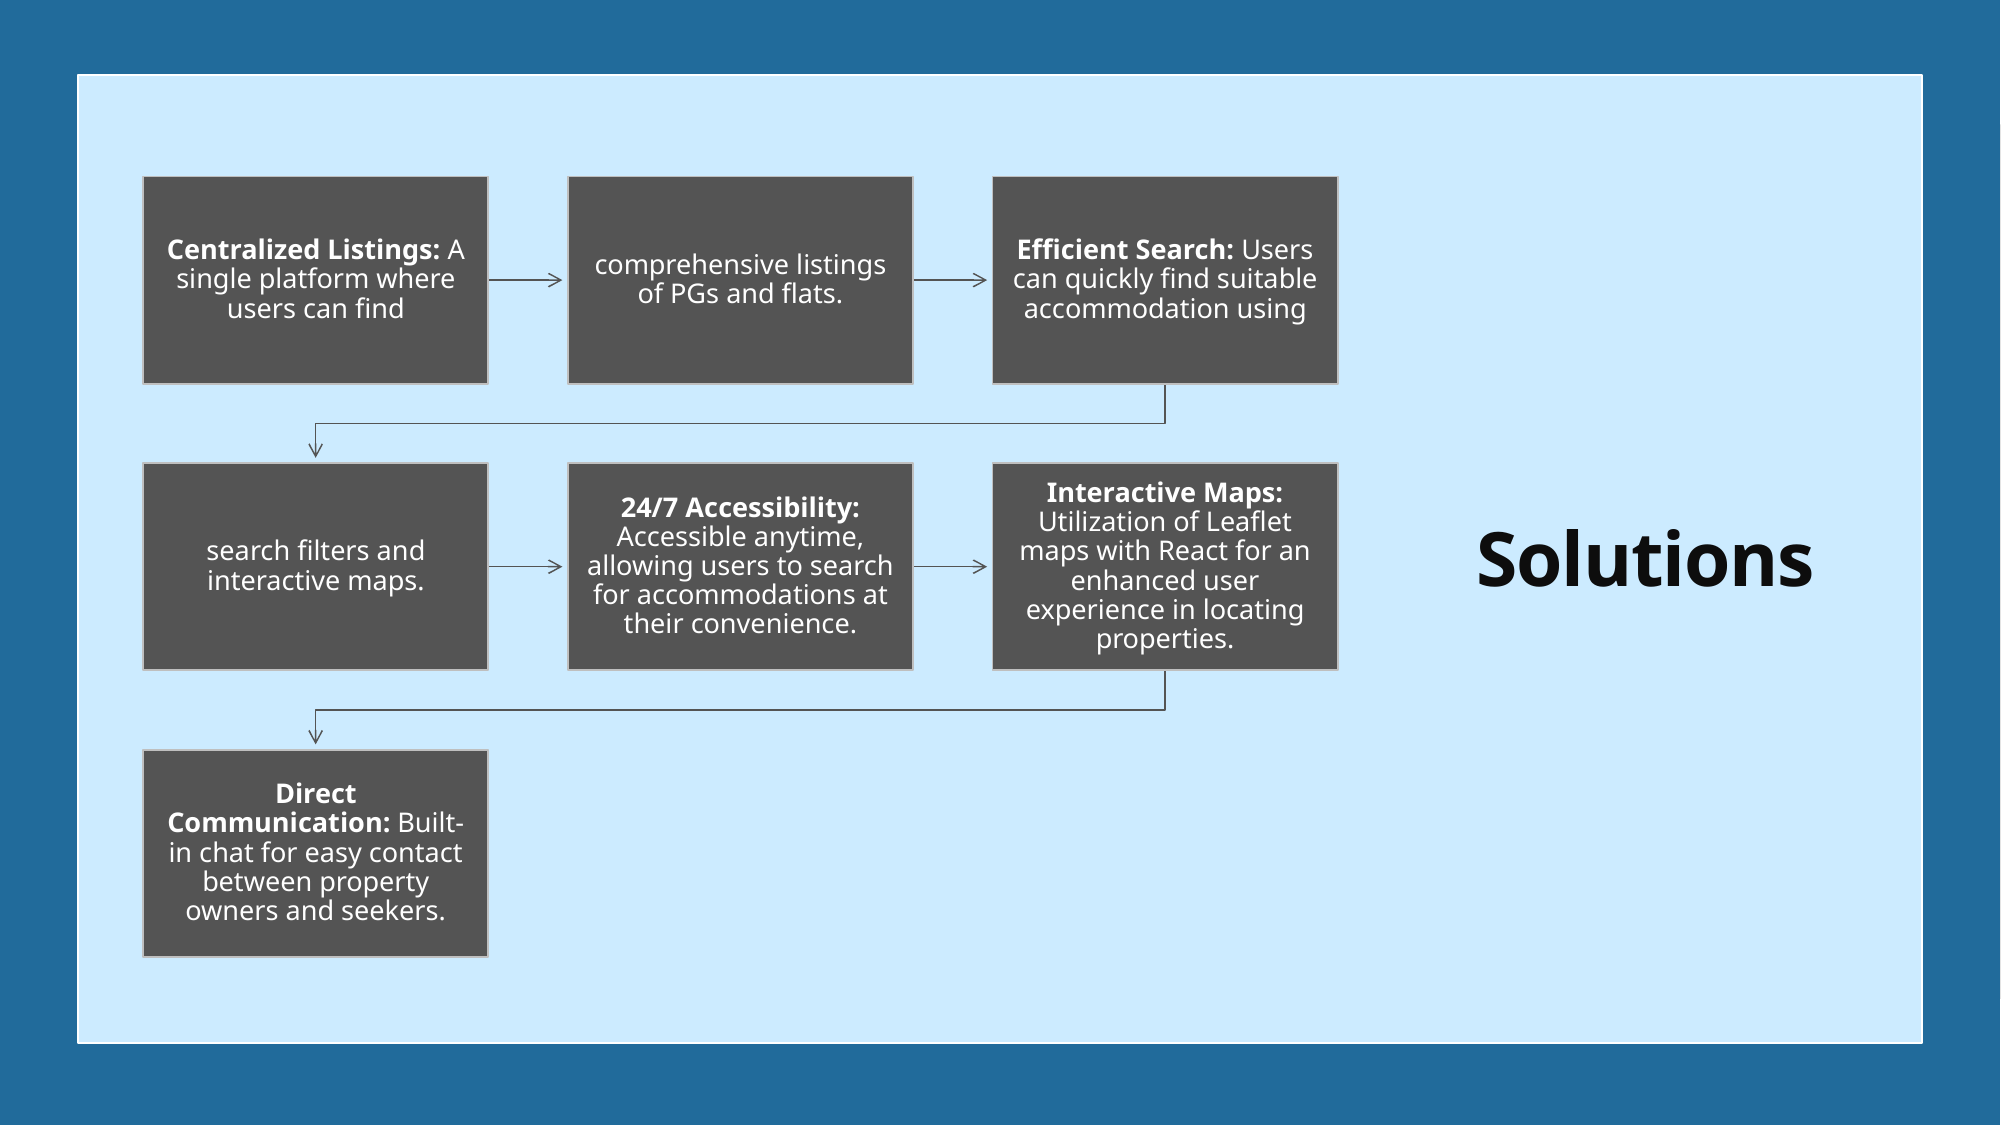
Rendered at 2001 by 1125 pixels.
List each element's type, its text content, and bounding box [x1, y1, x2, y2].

text_box [77, 74, 1923, 1044]
title Solutions [1459, 184, 1943, 940]
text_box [141, 152, 1339, 981]
text_box [0, 0, 2000, 1125]
